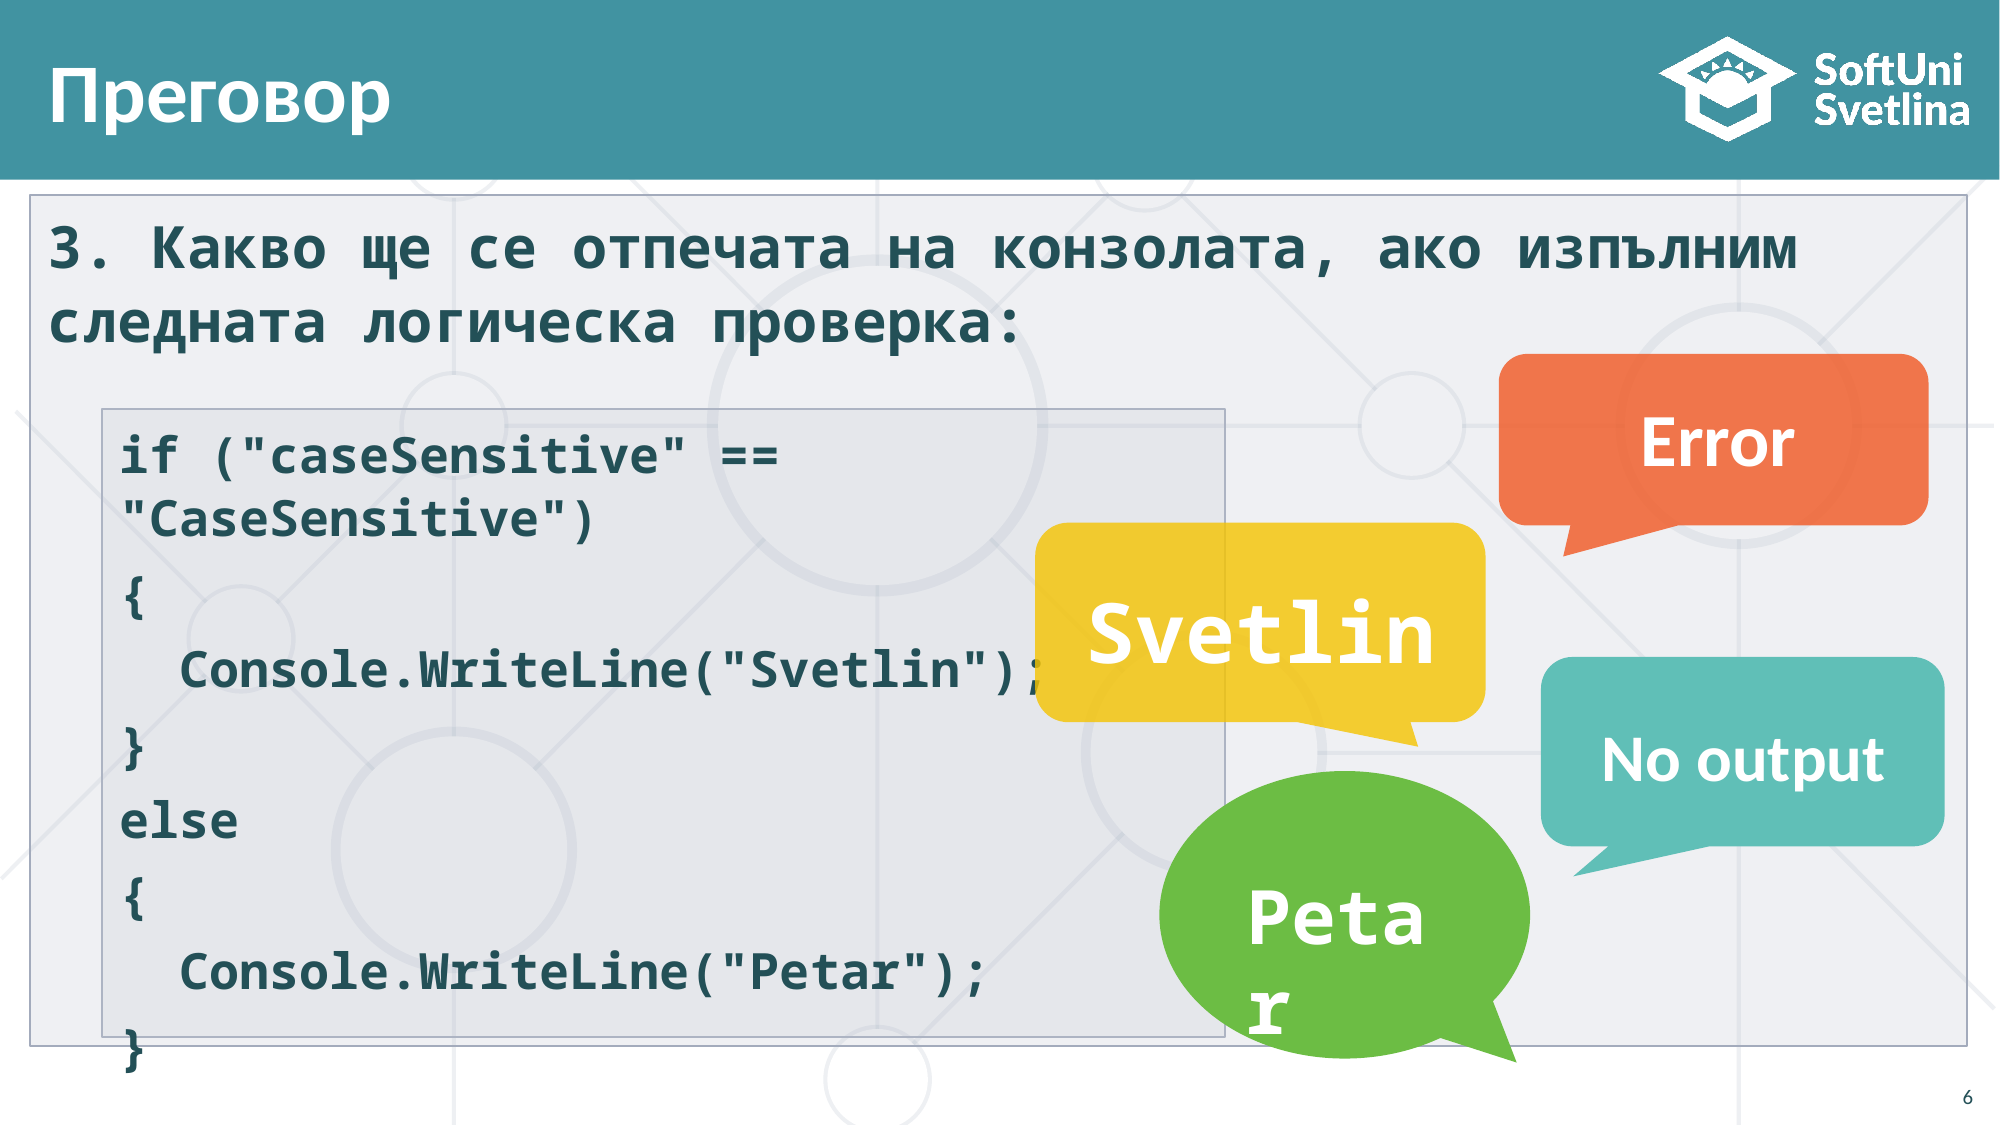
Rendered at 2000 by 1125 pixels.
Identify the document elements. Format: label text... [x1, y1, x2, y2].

picture [1653, 32, 1971, 146]
slide_number 6 [1927, 1067, 1989, 1117]
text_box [1498, 353, 1929, 526]
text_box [1034, 522, 1486, 723]
list if ("caseSensitive" == "CaseSensitive") { Console.WriteLine("Svetlin"); } else { Console.WriteLine("Petar"); } [101, 408, 1226, 1038]
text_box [1147, 770, 1531, 1059]
title Преговор [31, 16, 1638, 162]
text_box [1540, 656, 1945, 847]
list 3. Какво ще се отпечата на конзолата, ако изпълним следната логическа проверка: [29, 194, 1968, 1047]
